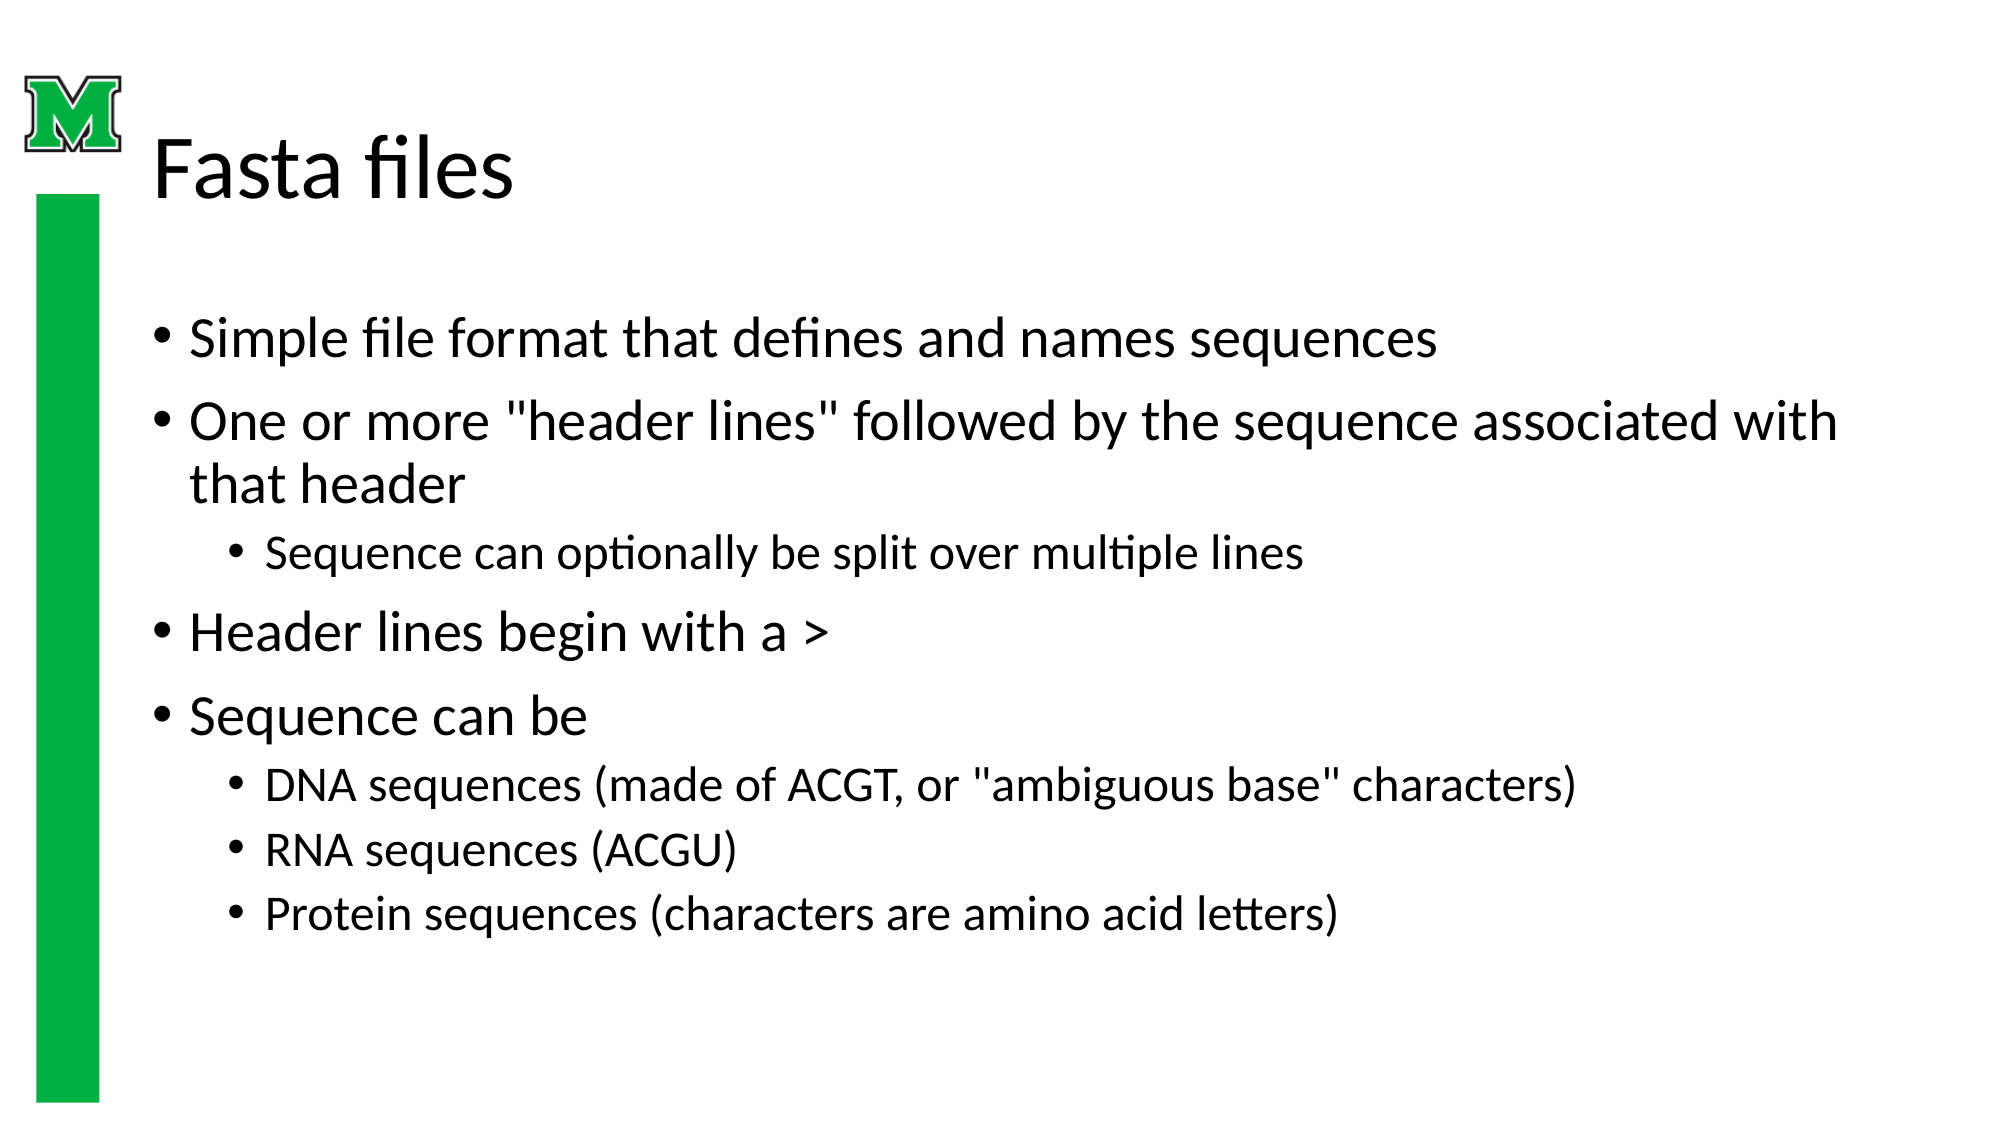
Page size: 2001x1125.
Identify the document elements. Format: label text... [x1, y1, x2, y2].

title Fasta files [137, 59, 1863, 278]
picture [20, 59, 124, 169]
list Simple file format that defines and names sequences One or more "header lines" followed by the sequence associated with that header Sequence can optionally be split over multiple lines Header lines begin with a > Sequence can be DNA sequences (made of ACGT, or "ambiguous base" characters) RNA sequences (ACGU) Protein sequences (characters are amino acid letters) [137, 299, 1863, 1014]
